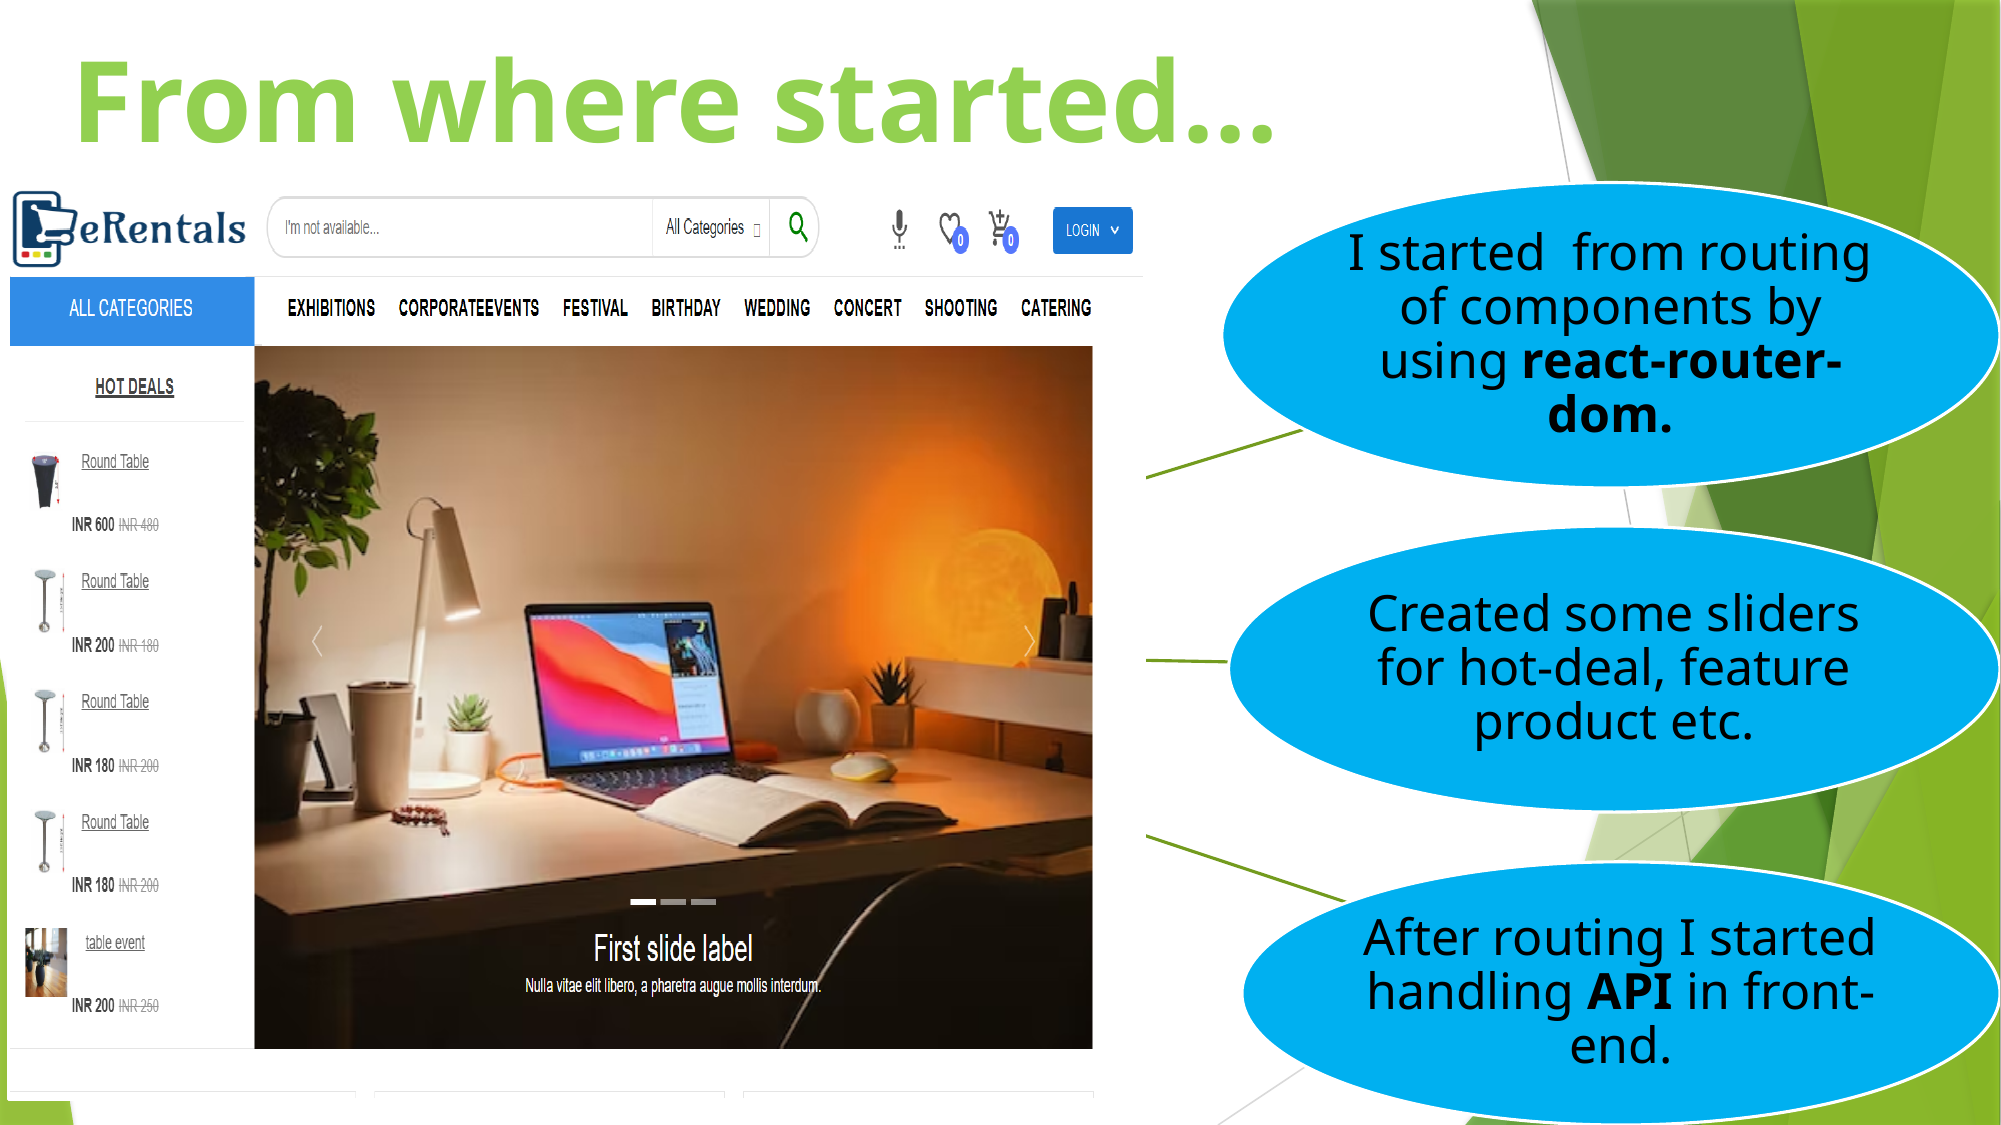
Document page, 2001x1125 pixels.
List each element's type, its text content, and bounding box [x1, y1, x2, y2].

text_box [7, 128, 2000, 1125]
title From where started… [56, 22, 1632, 127]
